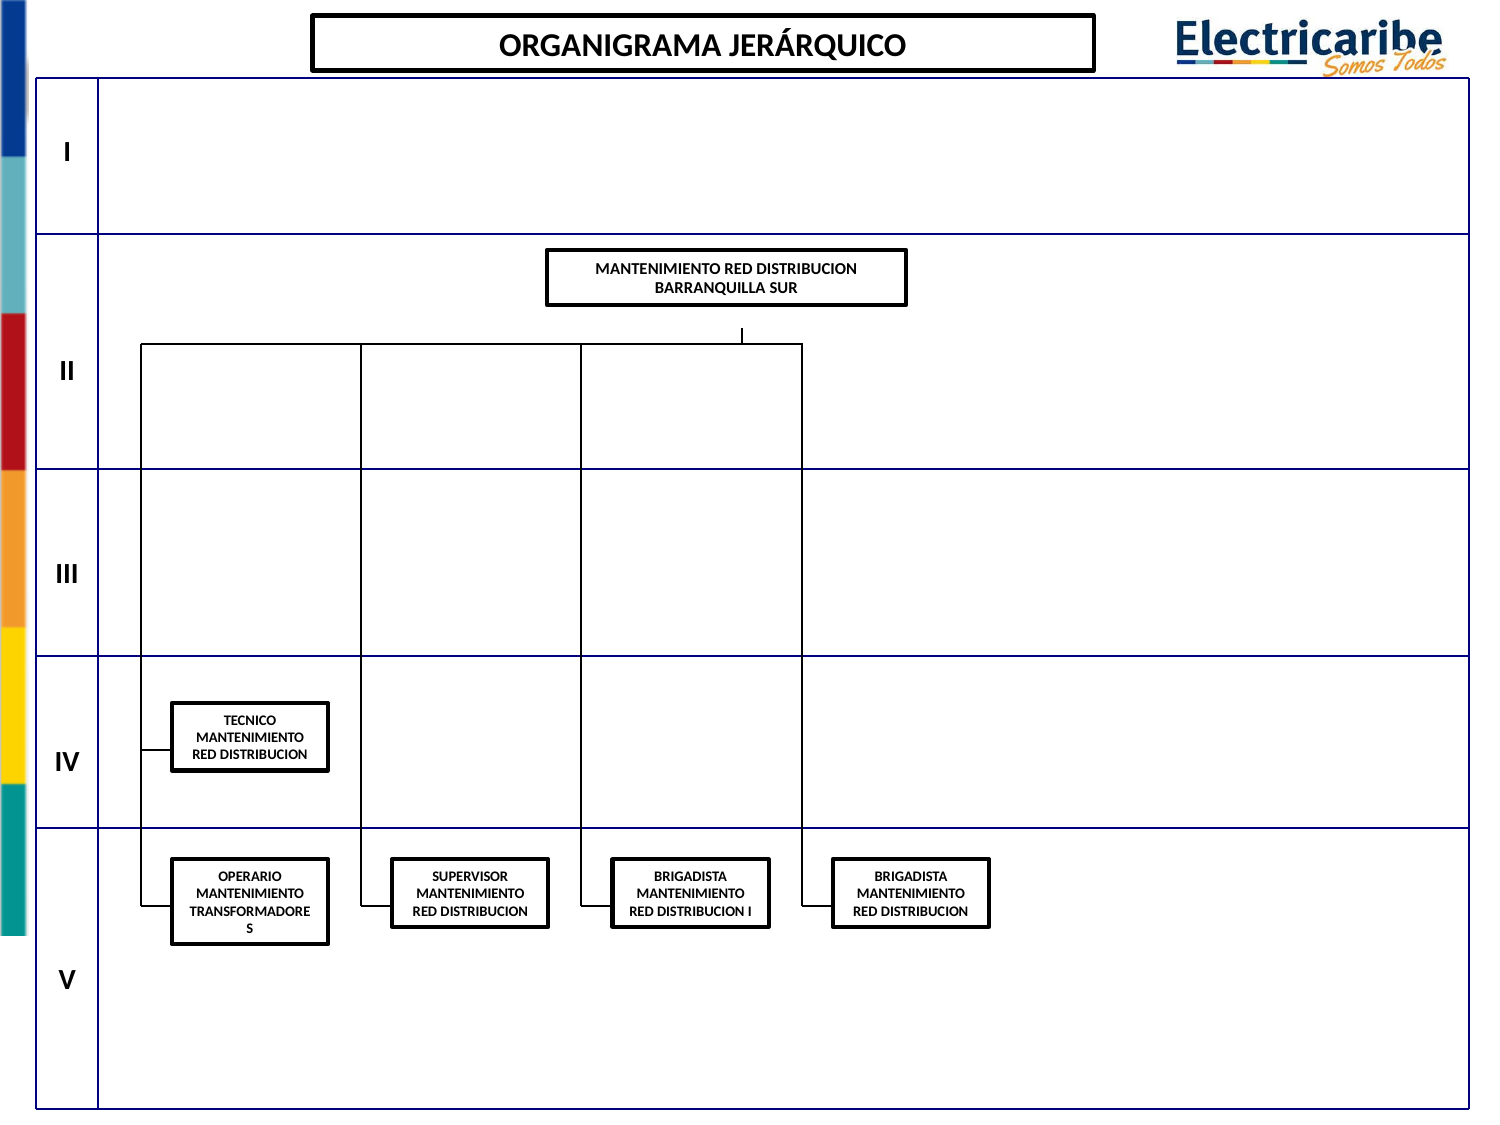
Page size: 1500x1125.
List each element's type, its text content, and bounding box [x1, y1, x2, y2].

text_box ORGANIGRAMA JERÁRQUICO [312, 15, 1094, 71]
text_box BRIGADISTA MANTENIMIENTO RED DISTRIBUCION [832, 859, 989, 927]
text_box I [39, 124, 94, 175]
picture [0, 0, 29, 937]
text_box III [39, 546, 94, 597]
text_box TECNICO MANTENIMIENTO RED DISTRIBUCION [171, 703, 328, 771]
picture [1171, 15, 1449, 77]
text_box OPERARIO MANTENIMIENTO TRANSFORMADORES [171, 859, 328, 945]
text_box II [39, 343, 94, 394]
text_box SUPERVISOR MANTENIMIENTO RED DISTRIBUCION [392, 859, 549, 927]
text_box IV [39, 734, 94, 785]
text_box MANTENIMIENTO RED DISTRIBUCION BARRANQUILLA SUR [546, 249, 907, 305]
text_box BRIGADISTA MANTENIMIENTO RED DISTRIBUCION I [612, 859, 769, 927]
text_box V [39, 953, 94, 1003]
